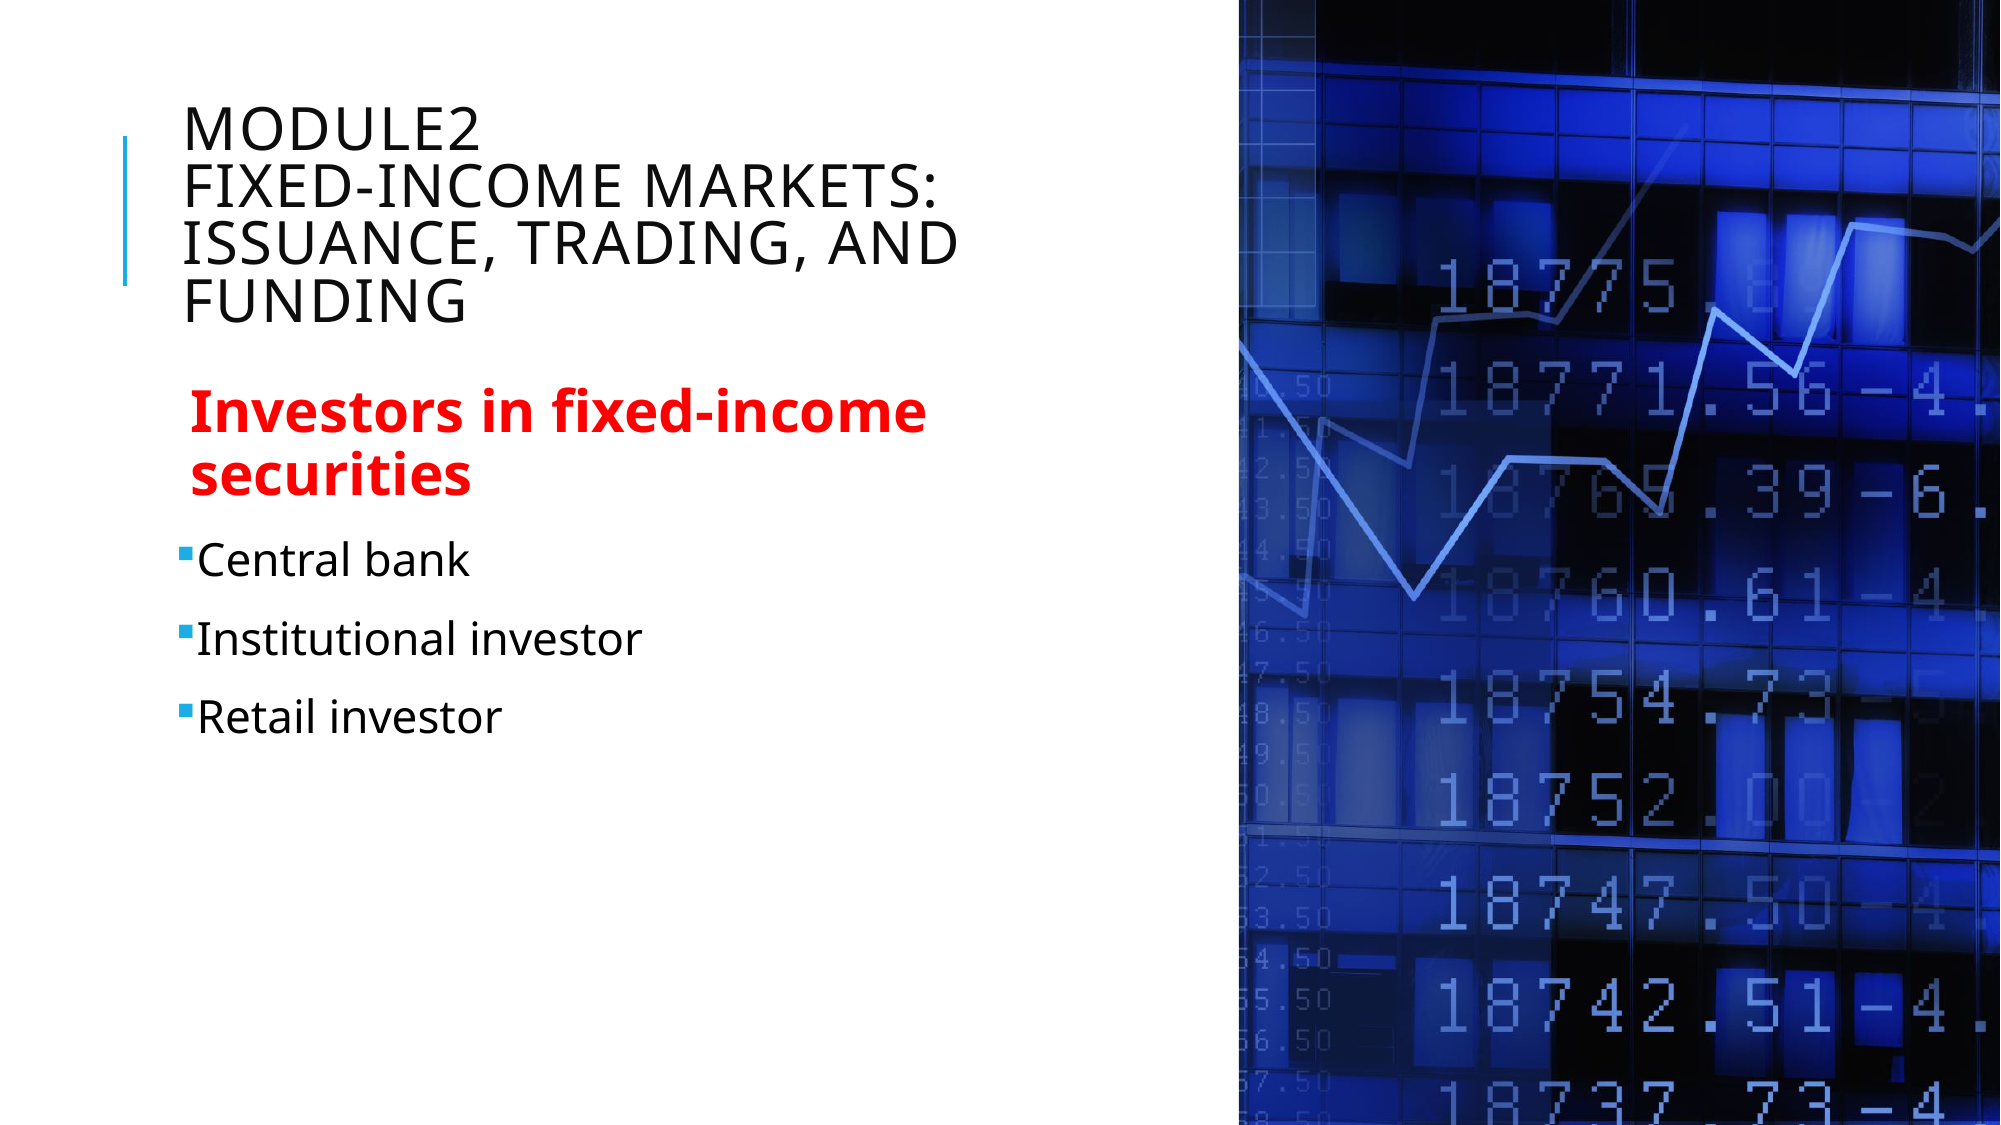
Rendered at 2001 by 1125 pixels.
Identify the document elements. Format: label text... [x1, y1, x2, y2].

list Investors in fixed-income securities Central bank Institutional investor Retail investor [168, 375, 1164, 1035]
title Module2 Fixed-Income markets: issuance, trading, and funding [168, 96, 1164, 342]
picture [1238, 0, 2000, 1125]
